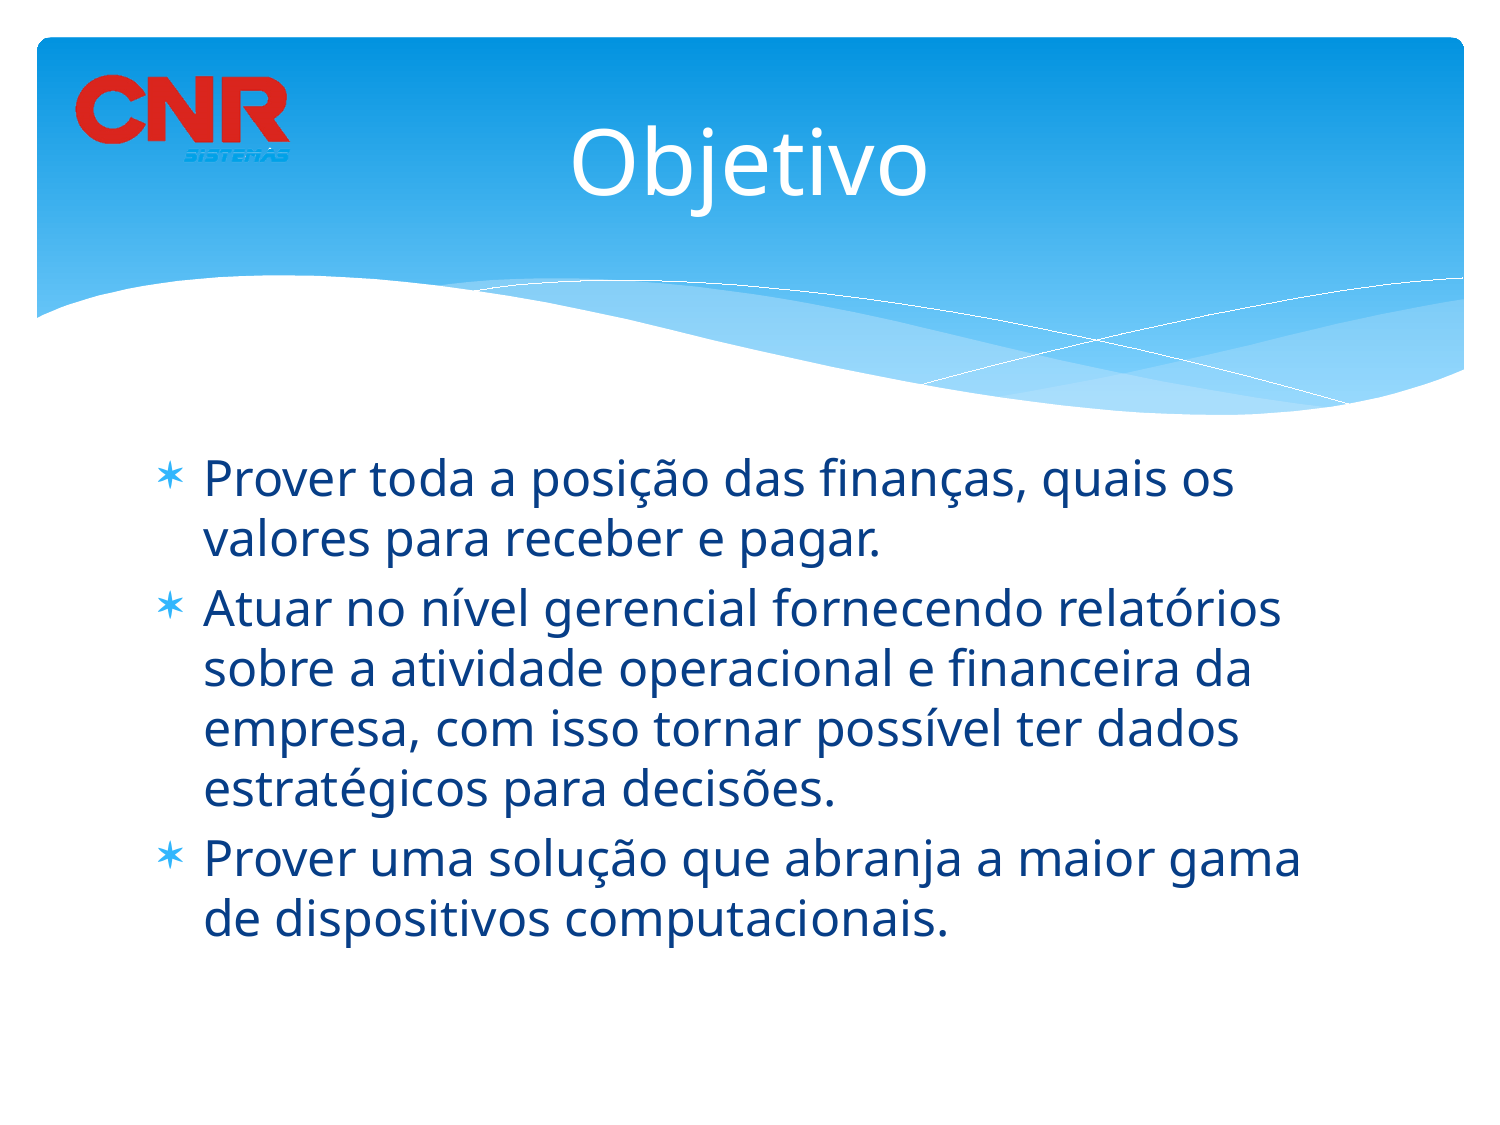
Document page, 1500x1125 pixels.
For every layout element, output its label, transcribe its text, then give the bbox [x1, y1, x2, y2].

picture [65, 75, 302, 173]
list Prover toda a posição das finanças, quais os valores para receber e pagar. Atuar no nível gerencial fornecendo relatórios sobre a atividade operacional e financeira da empresa, com isso tornar possível ter dados estratégicos para decisões. Prover uma solução que abranja a maior gama de dispositivos computacionais. [143, 438, 1359, 1005]
title Objetivo [75, 55, 1425, 261]
